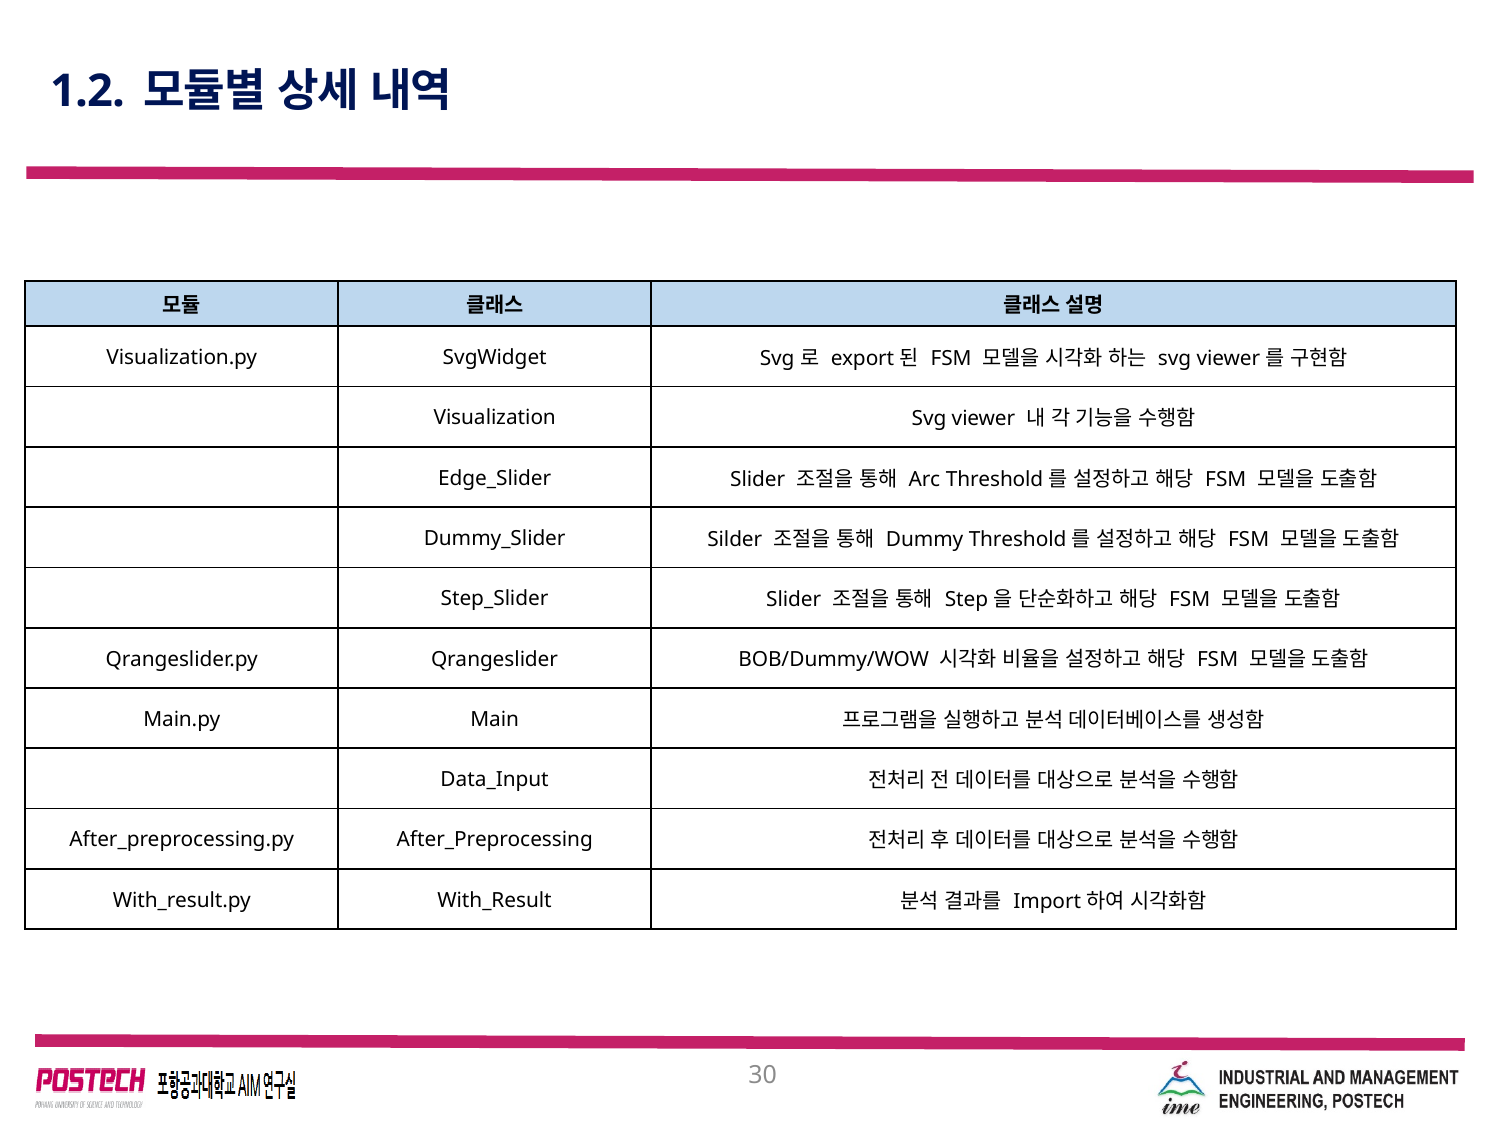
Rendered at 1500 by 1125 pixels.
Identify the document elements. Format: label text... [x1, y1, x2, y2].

table_cell Main [339, 689, 650, 747]
table_cell Slider 조절을 통해 Step을 단순화하고 해당 FSM 모델을 도출함 [652, 568, 1455, 627]
table_cell Main.py [26, 689, 337, 747]
table_cell Qrangeslider [339, 629, 650, 687]
table_cell Visualization.py [26, 327, 337, 386]
table_cell Svg viewer 내 각 기능을 수행함 [652, 387, 1455, 446]
table_cell 분석 결과를 Import하여 시각화함 [652, 870, 1455, 928]
picture [1148, 1051, 1469, 1124]
table_cell Slider 조절을 통해 Arc Threshold를 설정하고 해당 FSM 모델을 도출함 [652, 448, 1455, 506]
table_cell [26, 749, 337, 808]
table_cell Step_Slider [339, 568, 650, 627]
table_cell 프로그램을 실행하고 분석 데이터베이스를 생성함 [652, 689, 1455, 747]
table_cell Svg로 export된 FSM 모델을 시각화 하는 svg viewer를 구현함 [652, 327, 1455, 386]
table_cell [26, 508, 337, 567]
table_cell After_preprocessing.py [26, 809, 337, 868]
table_cell Data_Input [339, 749, 650, 808]
table_cell BOB/Dummy/WOW 시각화 비율을 설정하고 해당 FSM 모델을 도출함 [652, 629, 1455, 687]
table_cell [26, 448, 337, 506]
slide_number 30 [703, 1056, 792, 1091]
table_cell Qrangeslider.py [26, 629, 337, 687]
table_cell Dummy_Slider [339, 508, 650, 567]
table_cell 전처리 후 데이터를 대상으로 분석을 수행함 [652, 809, 1455, 868]
picture [35, 1056, 299, 1112]
title 1.2. 모듈별 상세 내역 [35, 59, 1447, 124]
table_cell [26, 387, 337, 446]
table_cell [26, 568, 337, 627]
table_cell With_result.py [26, 870, 337, 928]
table_header 클래스 설명 [652, 282, 1455, 325]
table_cell SvgWidget [339, 327, 650, 386]
table_cell 전처리 전 데이터를 대상으로 분석을 수행함 [652, 749, 1455, 808]
table_header 모듈 [26, 282, 337, 325]
table_cell Silder 조절을 통해 Dummy Threshold를 설정하고 해당 FSM 모델을 도출함 [652, 508, 1455, 567]
table_header 클래스 [339, 282, 650, 325]
table_cell After_Preprocessing [339, 809, 650, 868]
table_cell Edge_Slider [339, 448, 650, 506]
table_cell Visualization [339, 387, 650, 446]
table_cell With_Result [339, 870, 650, 928]
